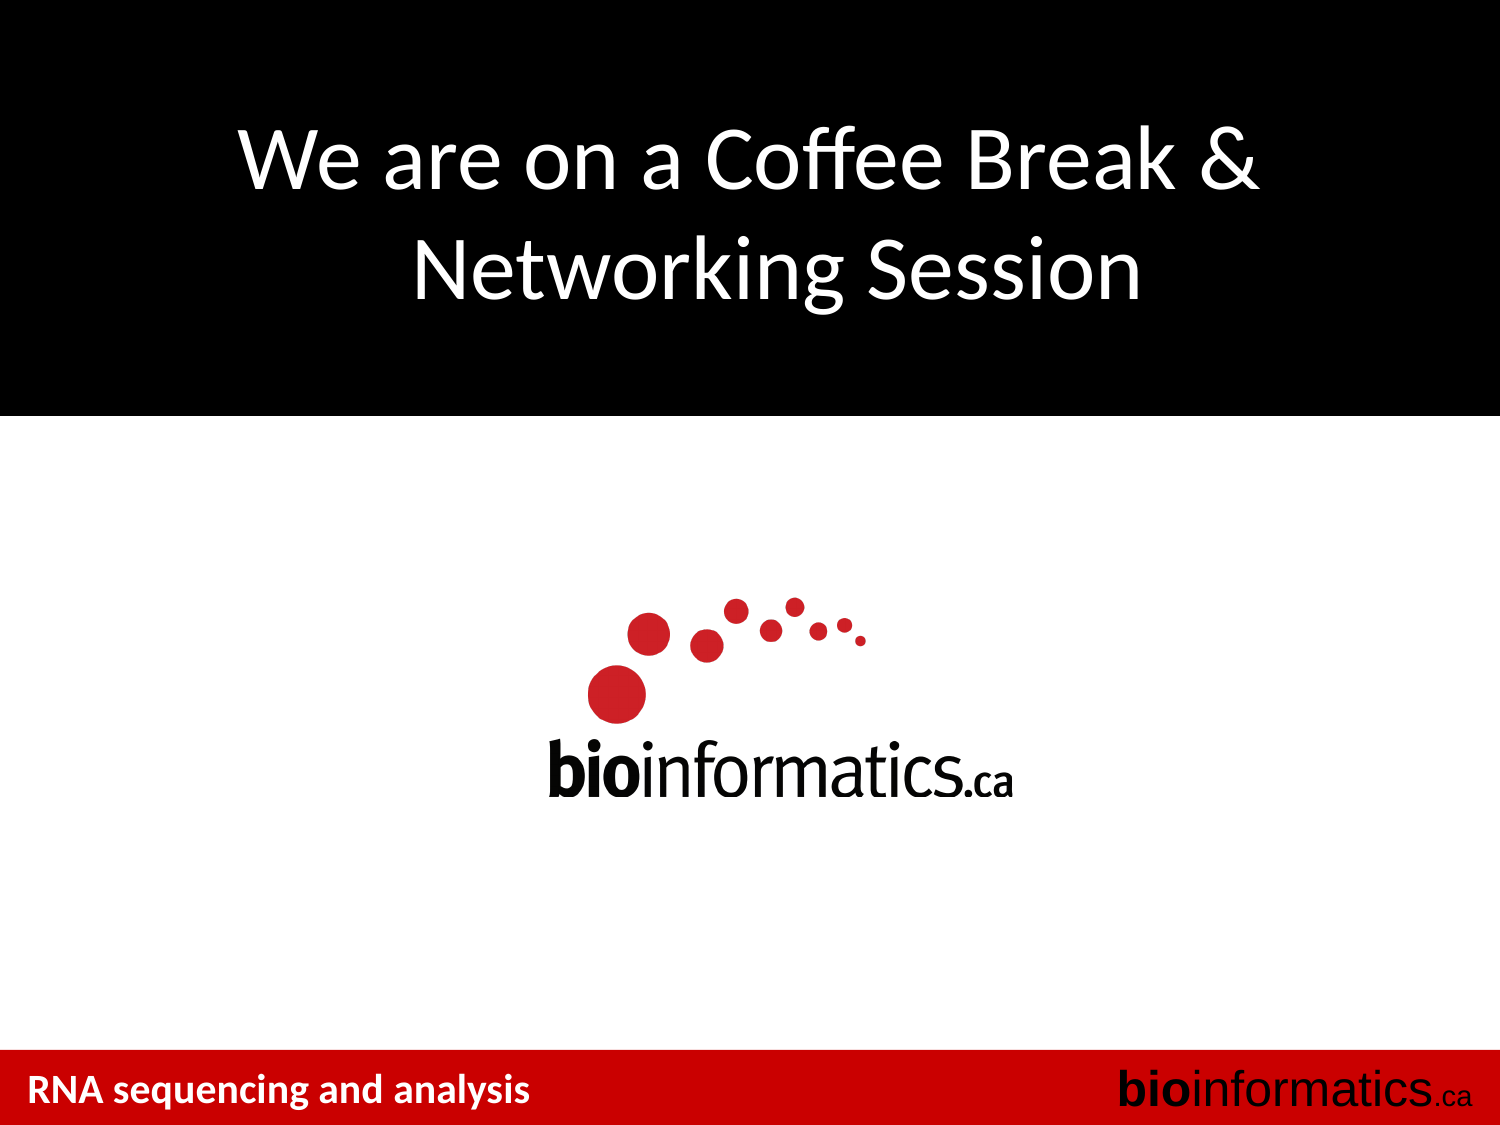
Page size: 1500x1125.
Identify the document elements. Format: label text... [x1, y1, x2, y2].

list We are on a Coffee Break & Networking Session [0, 0, 1500, 416]
picture [548, 597, 1013, 798]
